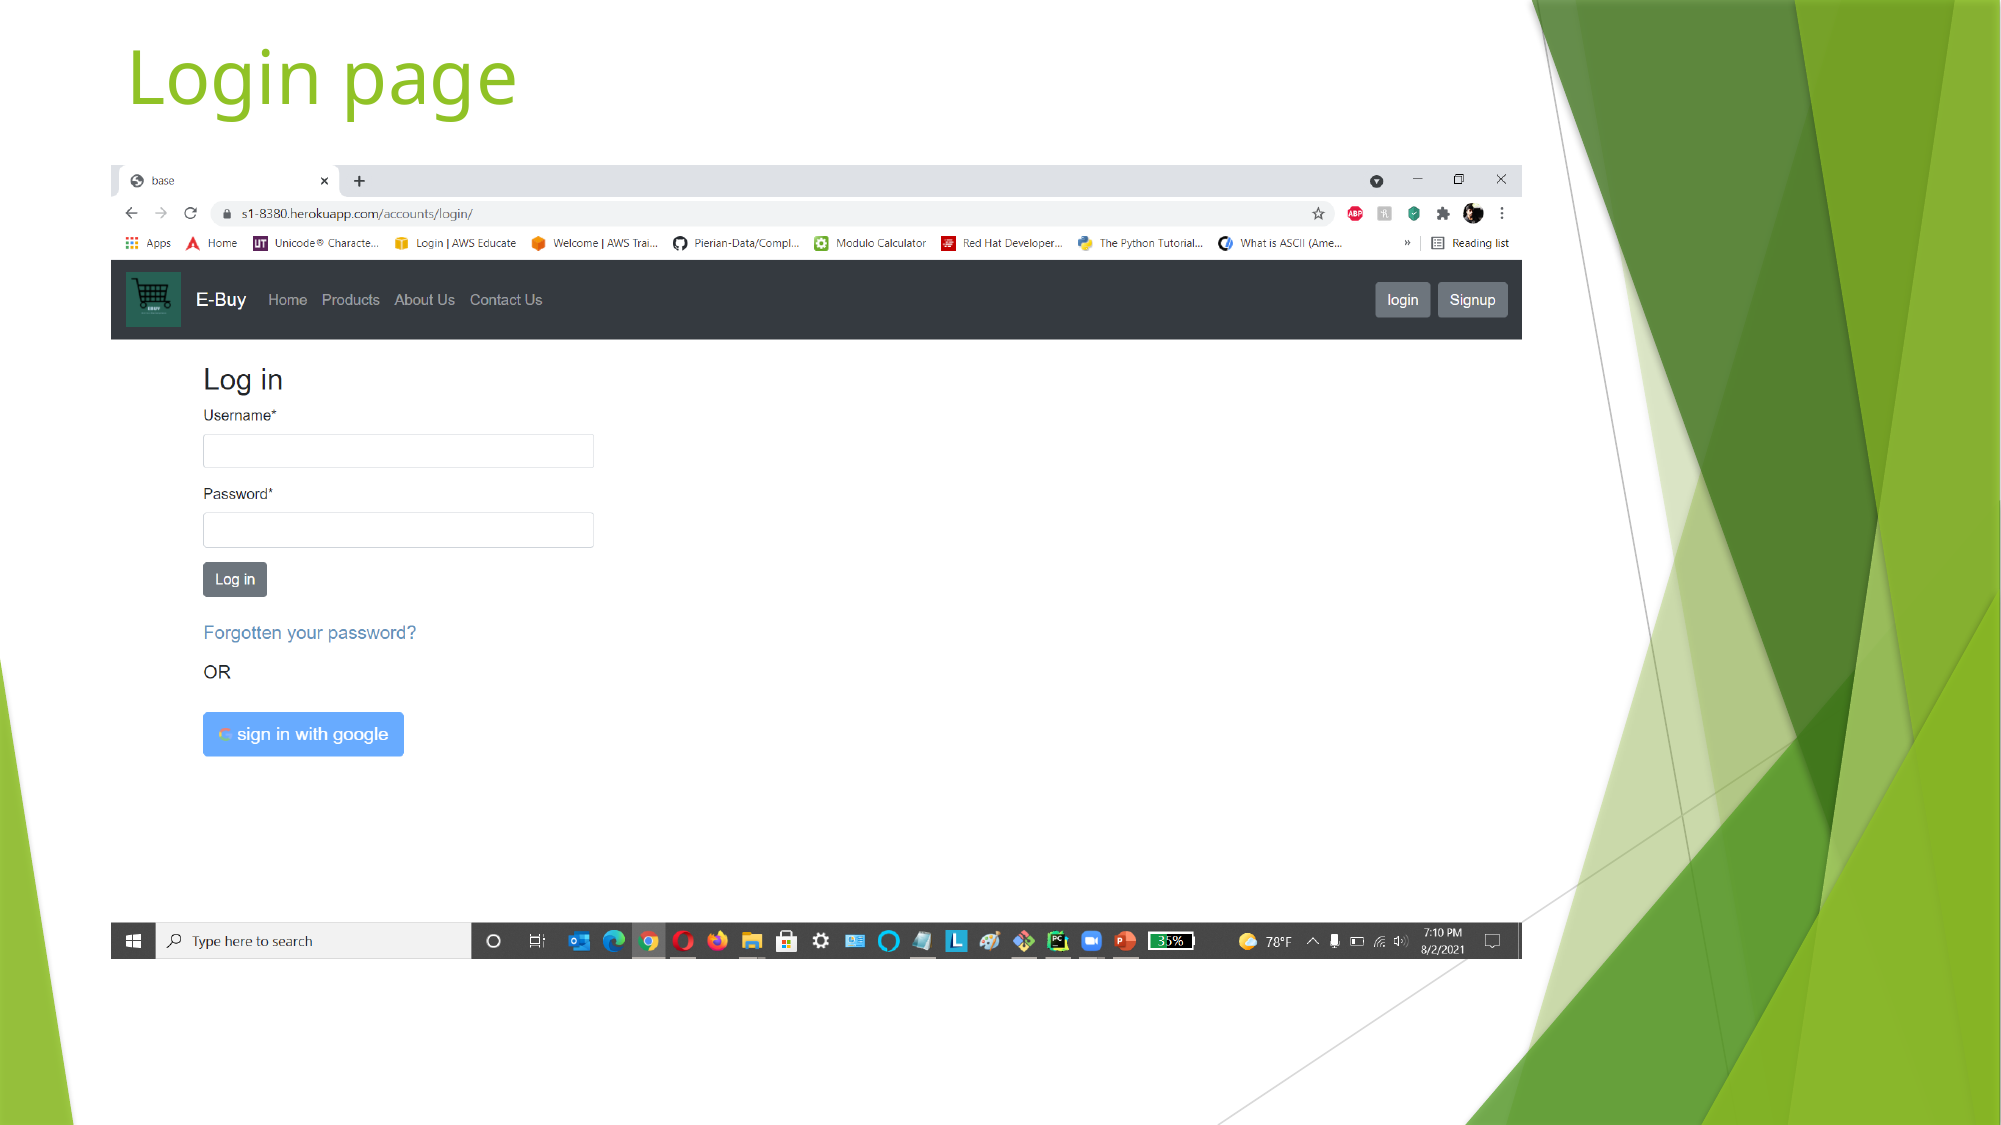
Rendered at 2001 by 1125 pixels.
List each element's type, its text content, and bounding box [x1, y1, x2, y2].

picture [110, 165, 1522, 960]
title Login page [111, 22, 1522, 165]
